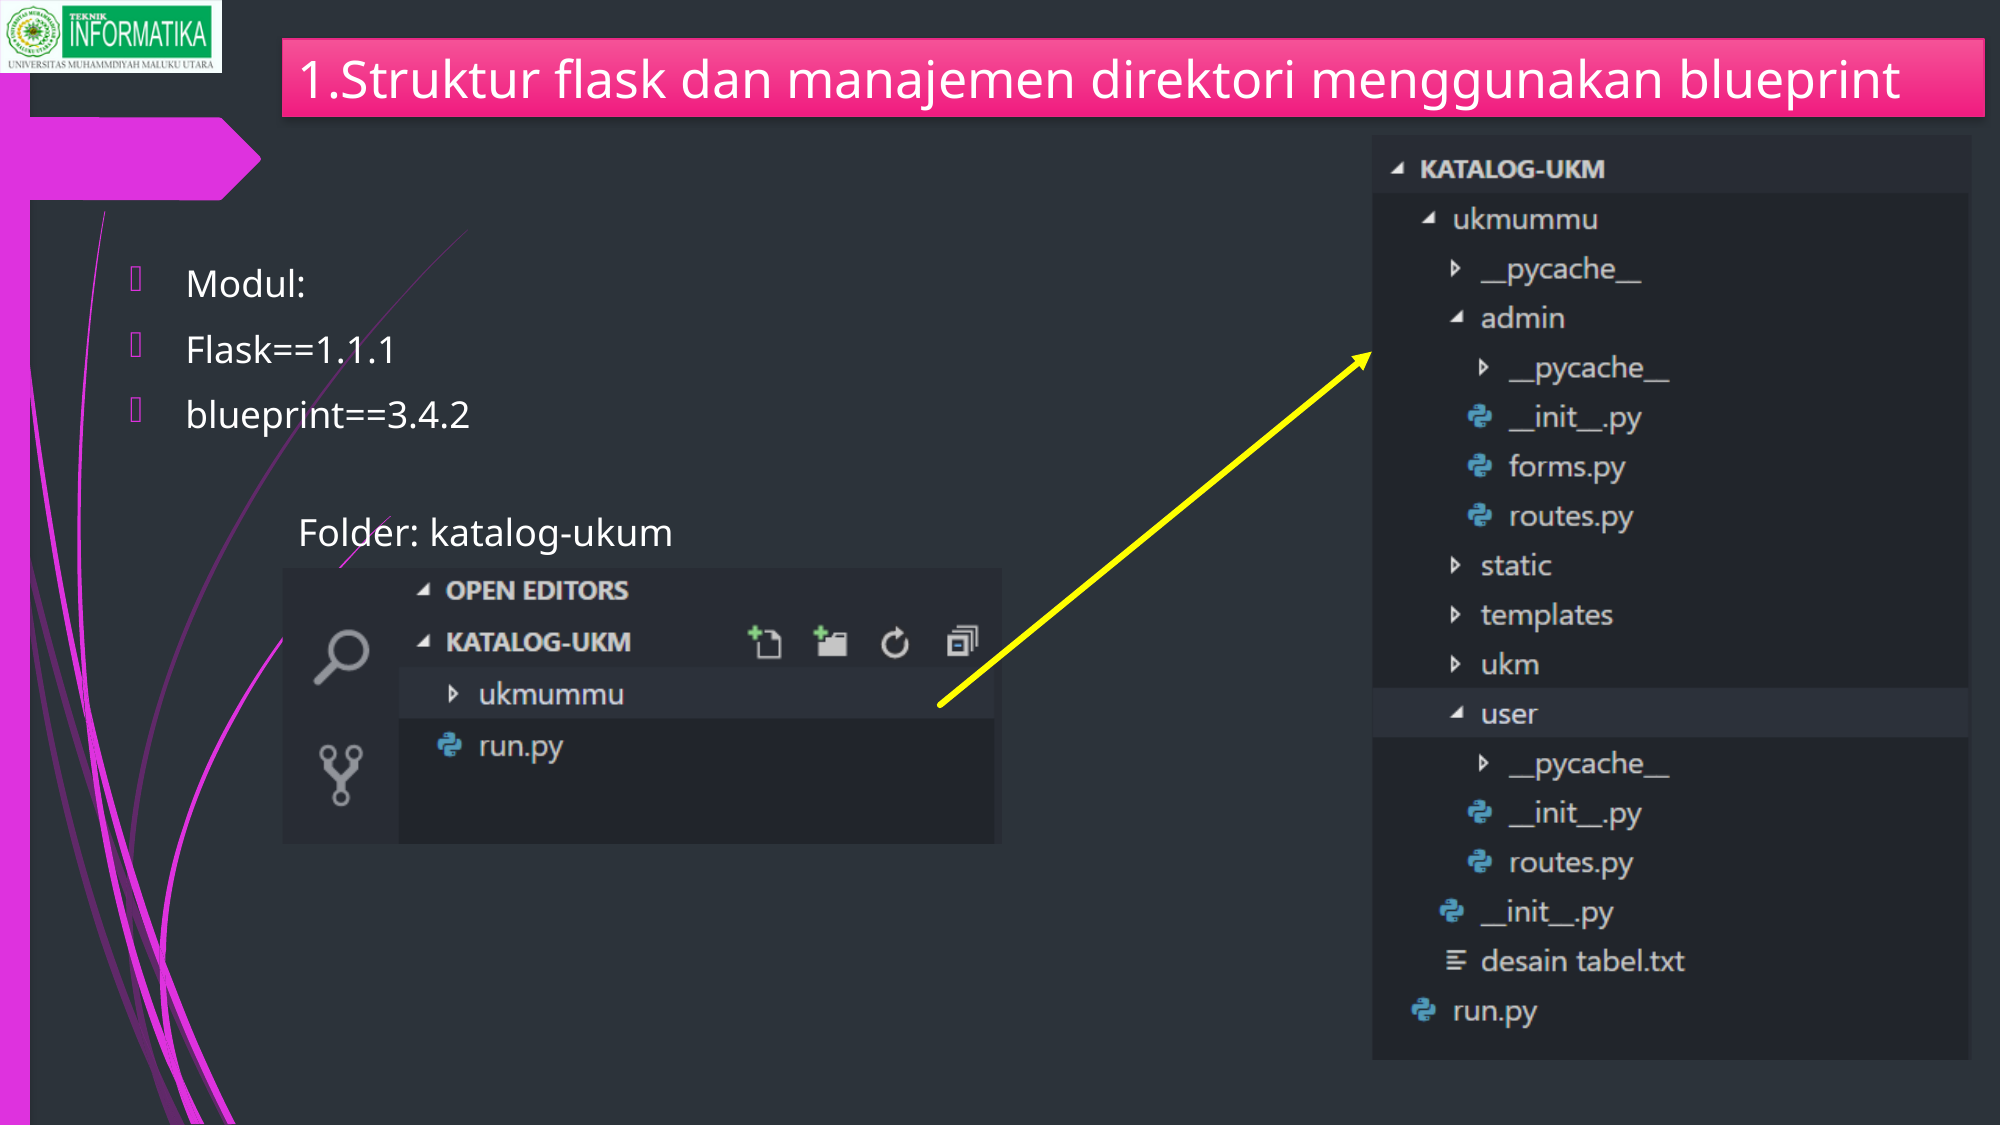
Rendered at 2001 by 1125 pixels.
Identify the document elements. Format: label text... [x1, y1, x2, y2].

text_box Folder: katalog-ukum [283, 501, 689, 562]
picture [282, 568, 1003, 845]
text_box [939, 351, 1372, 706]
picture [0, 0, 222, 73]
picture [1371, 134, 1972, 1061]
list Modul: Flask==1.1.1 blueprint==3.4.2 [114, 253, 1366, 444]
title 1.Struktur flask dan manajemen direktori menggunakan blueprint [282, 38, 1985, 117]
